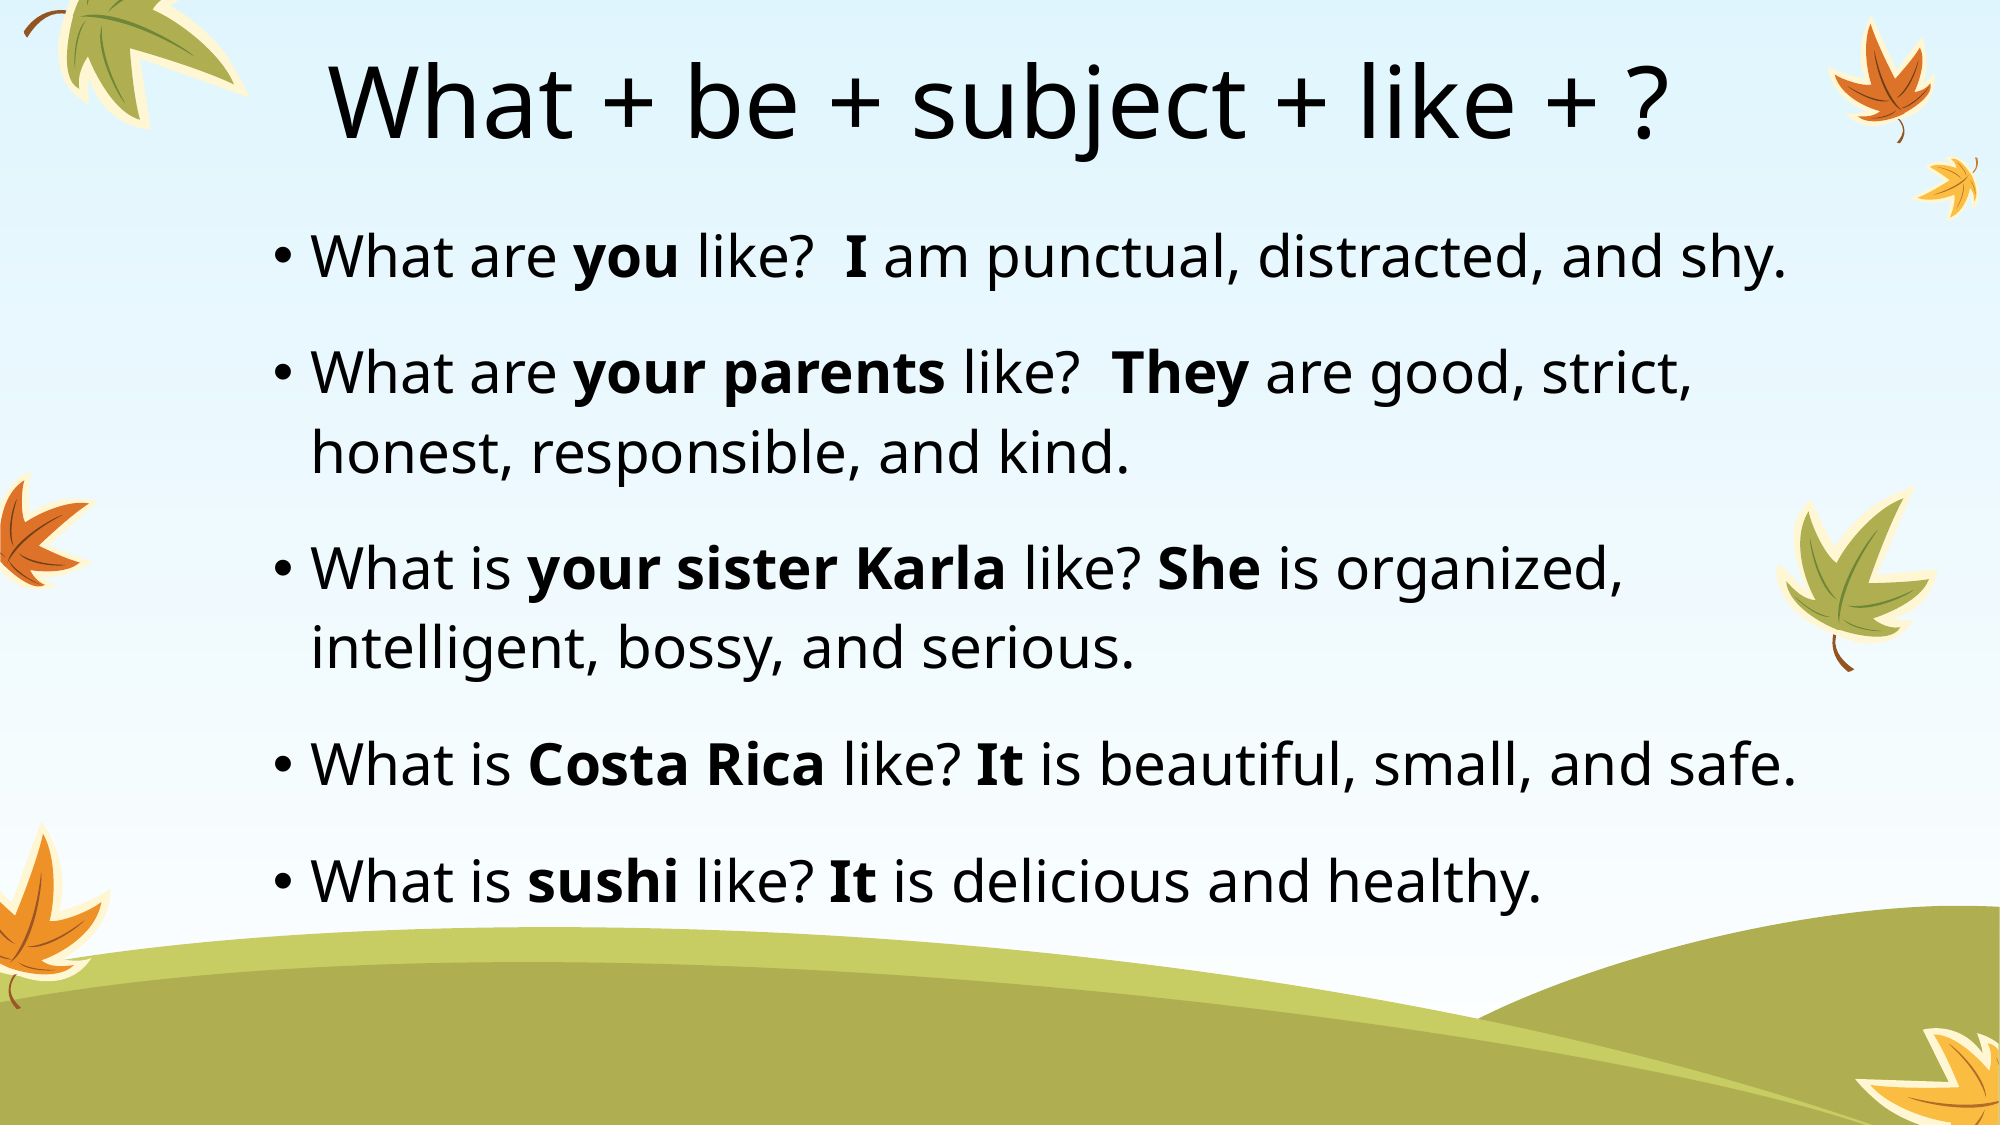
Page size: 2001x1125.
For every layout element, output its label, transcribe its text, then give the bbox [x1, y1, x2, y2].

text_box What are you like? I am punctual, distracted, and shy. What are your parents like? They are good, strict, honest, responsible, and kind. What is your sister Karla like? She is organized, intelligent, bossy, and serious. What is Costa Rica like? It is beautiful, small, and safe. What is sushi like? It is delicious and healthy. [250, 207, 1833, 1107]
text_box What + be + subject + like + ? [250, 0, 1749, 171]
